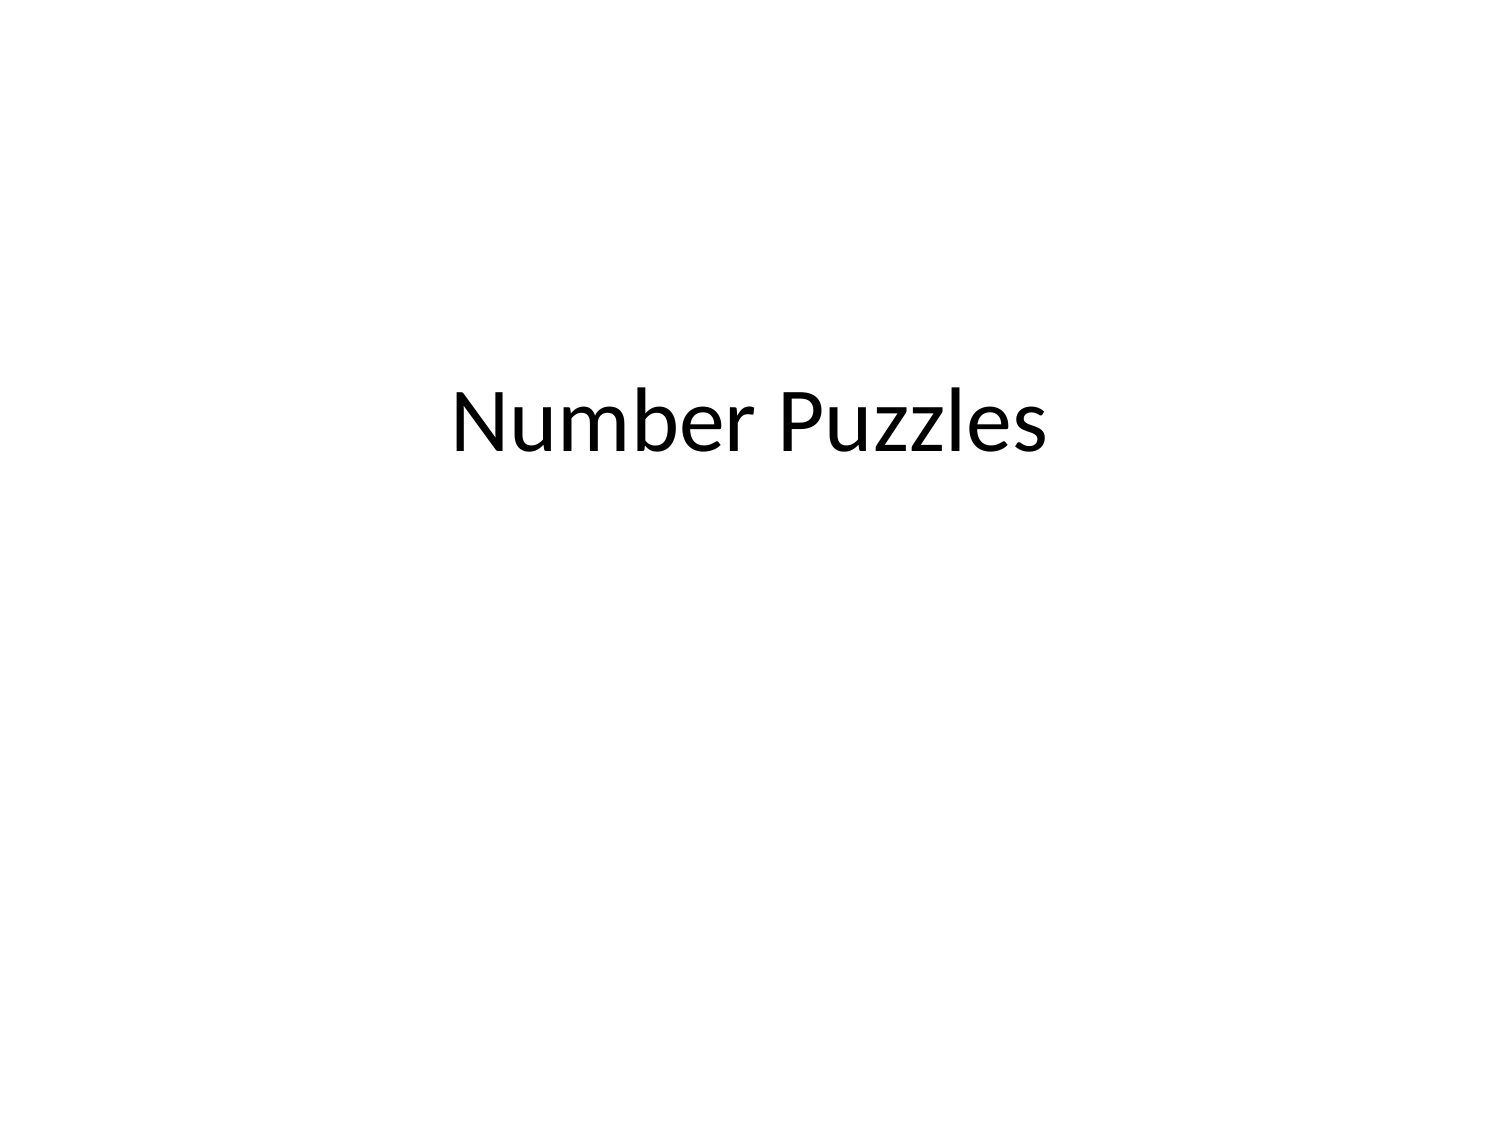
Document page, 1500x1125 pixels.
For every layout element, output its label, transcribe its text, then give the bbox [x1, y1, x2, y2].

title Number Puzzles [112, 349, 1388, 591]
